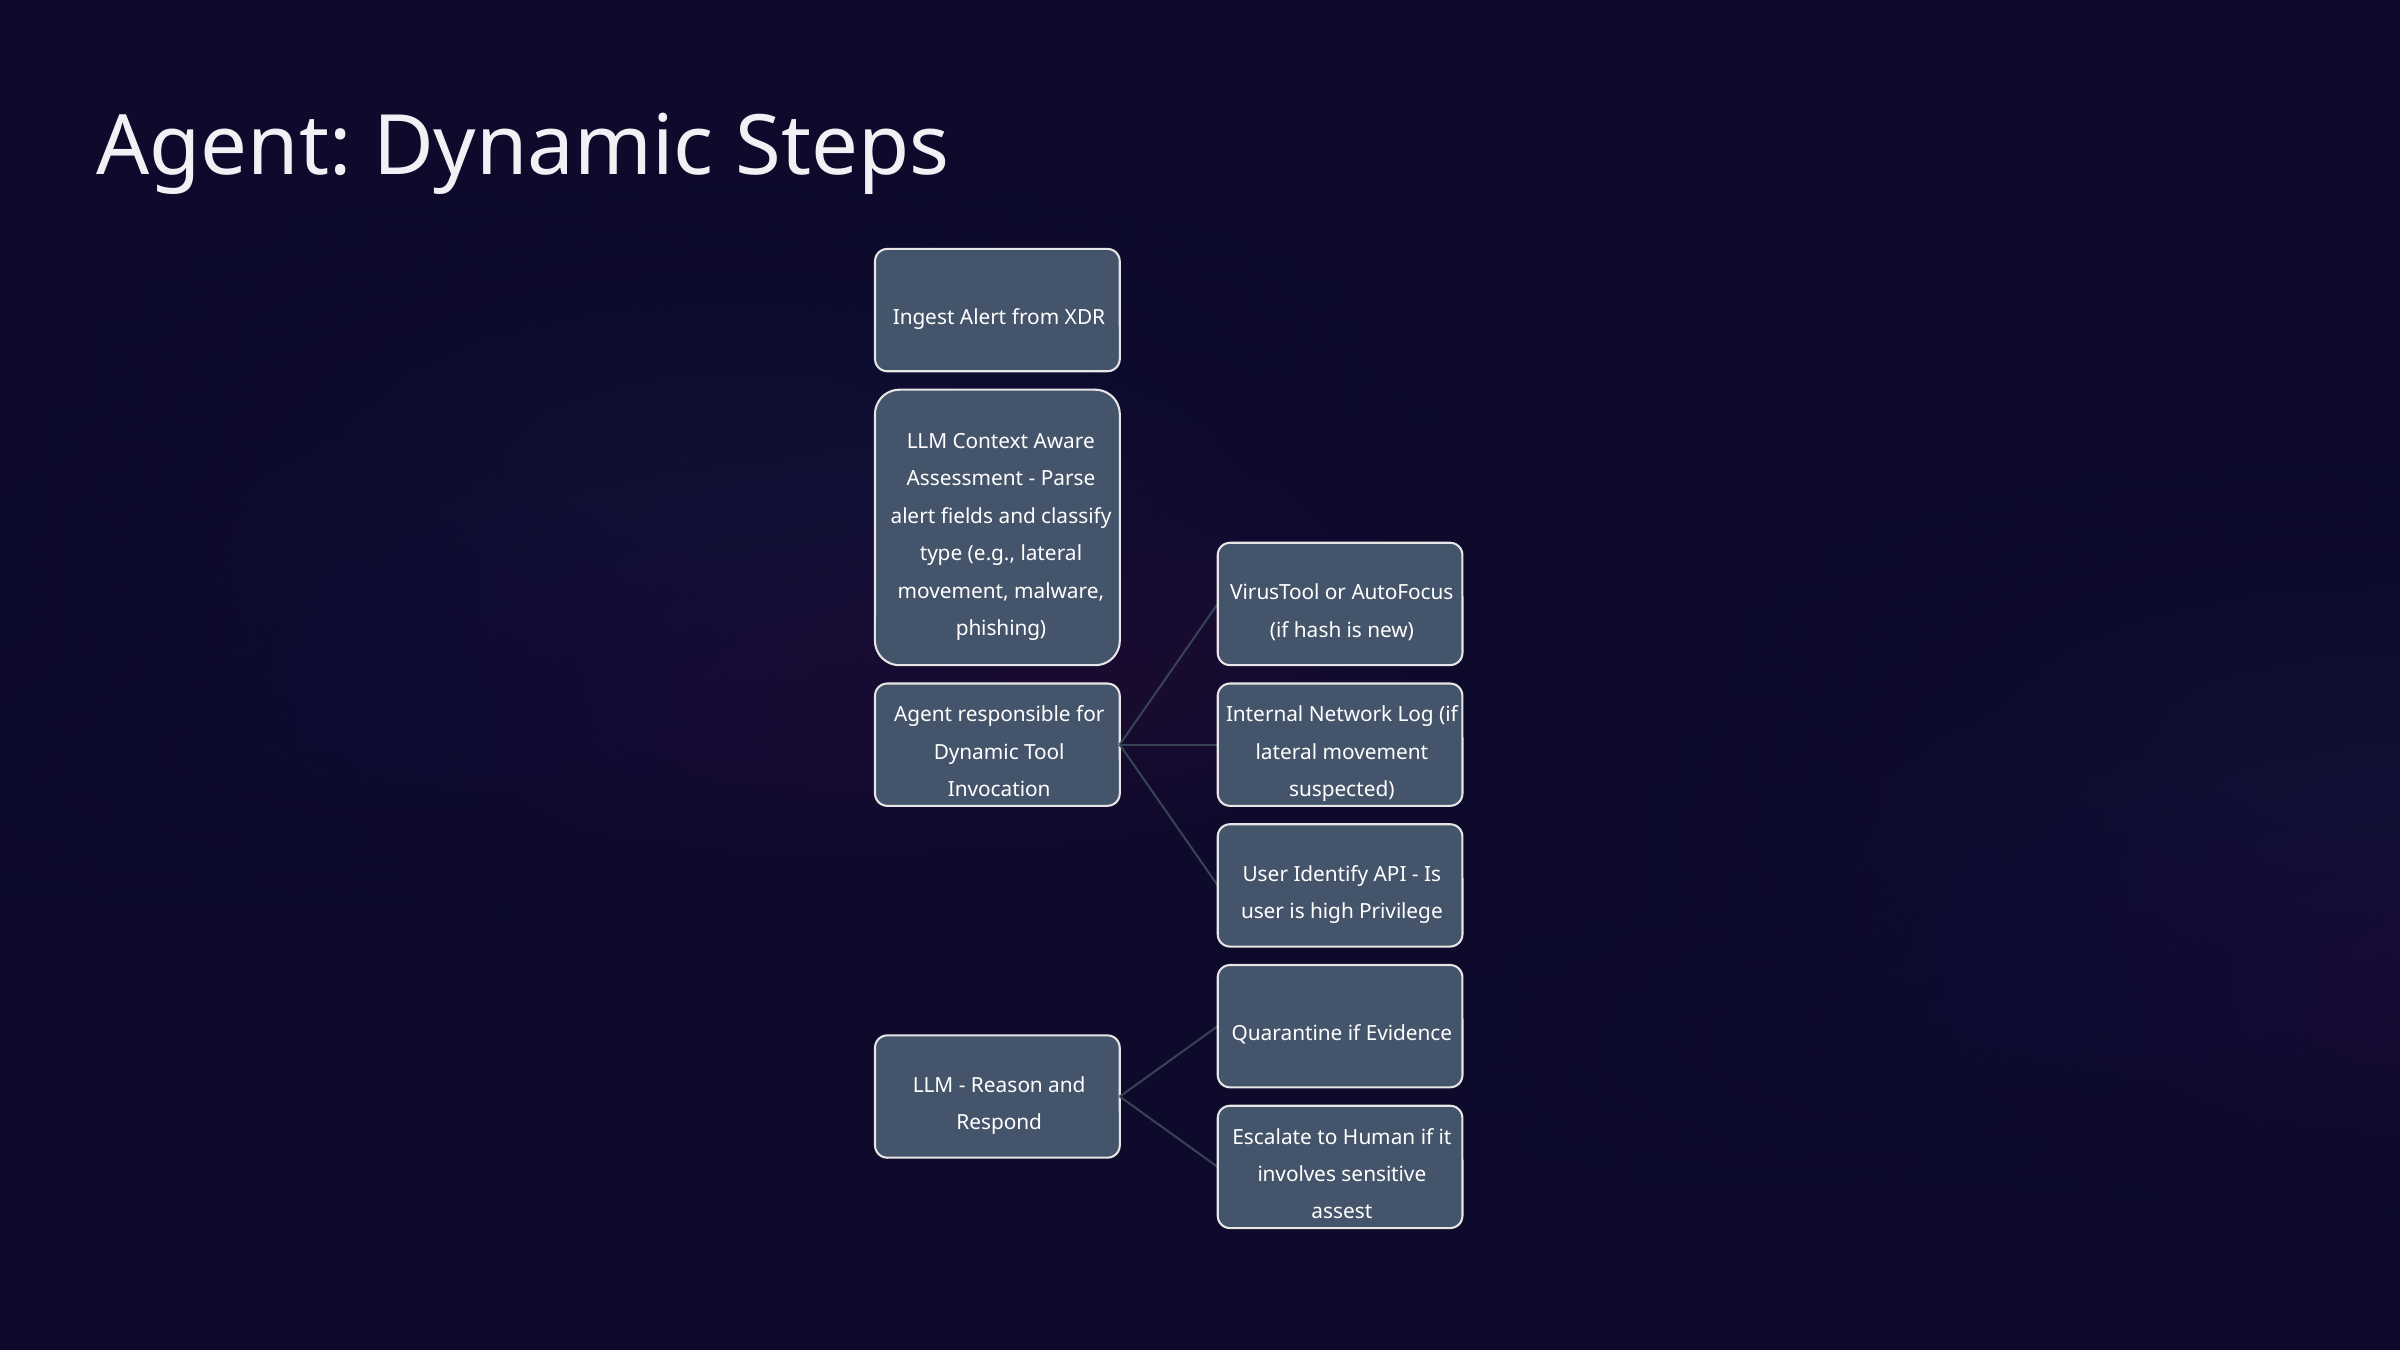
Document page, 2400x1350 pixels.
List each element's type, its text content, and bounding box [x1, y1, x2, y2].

text_box Agent: Dynamic Steps [96, 86, 1336, 297]
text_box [120, 247, 2217, 1230]
